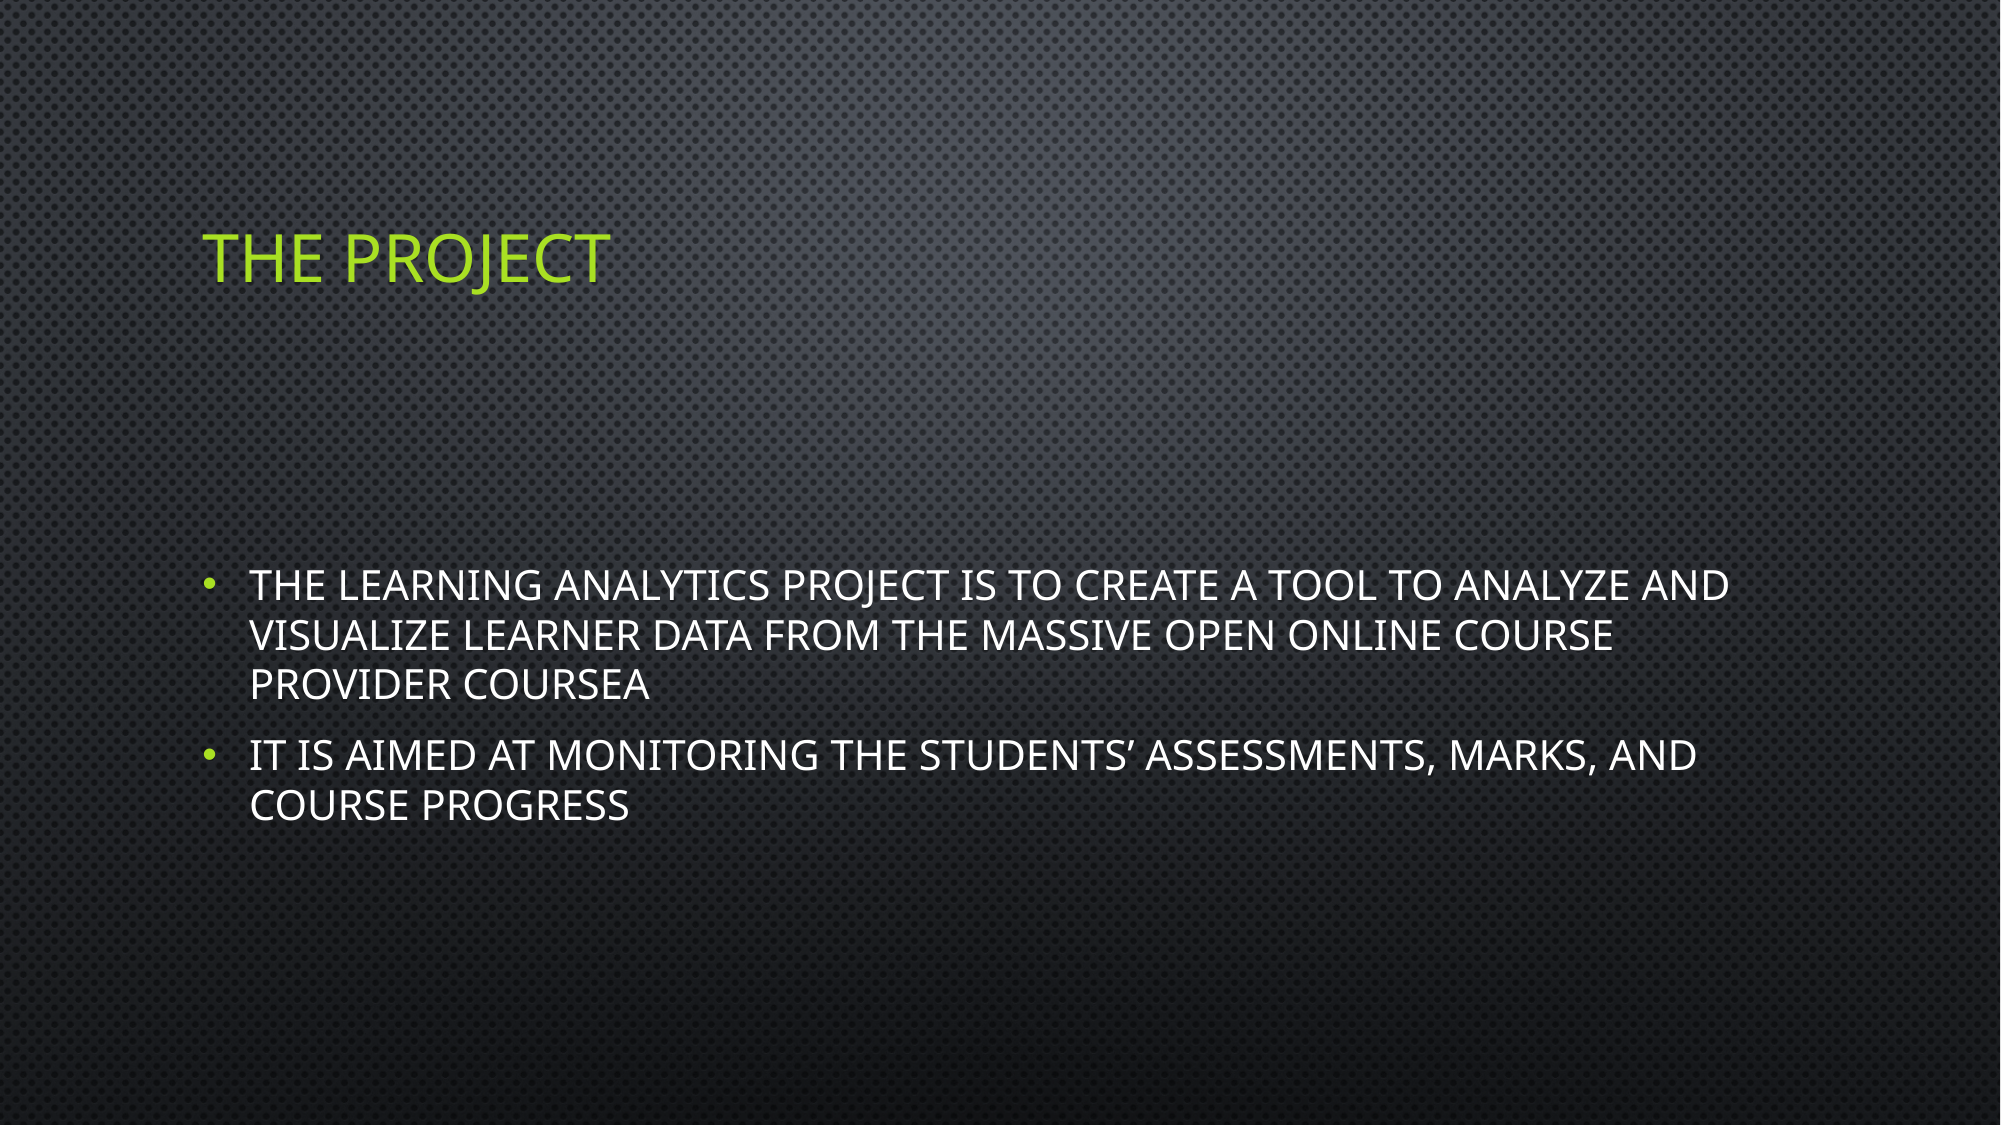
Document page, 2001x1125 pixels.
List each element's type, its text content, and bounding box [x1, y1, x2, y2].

title The Project [187, 99, 1813, 413]
list The Learning Analytics project is to create a tool to analyze and visualize learner data from the Massive Open Online Course provider Coursea It is aimed at monitoring the students’ assessments, marks, and course progress [187, 437, 1813, 950]
